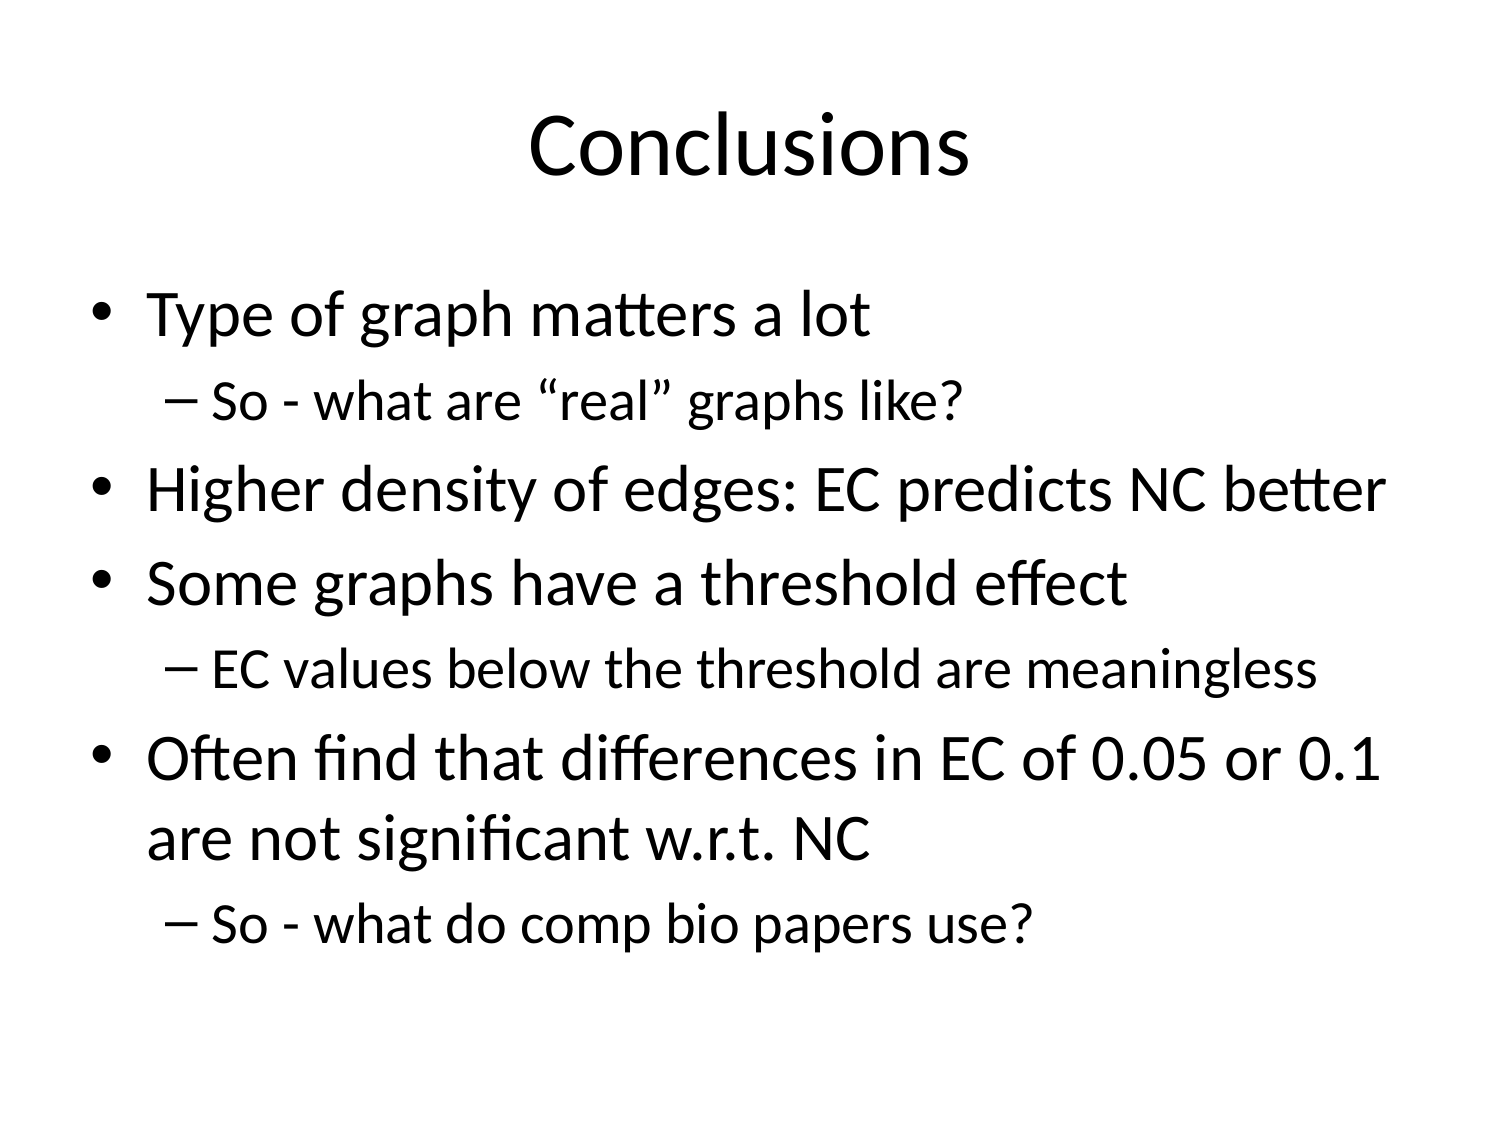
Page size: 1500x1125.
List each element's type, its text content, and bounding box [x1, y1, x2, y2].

title Conclusions [75, 45, 1425, 233]
list Type of graph matters a lot So - what are “real” graphs like? Higher density of edges: EC predicts NC better Some graphs have a threshold effect EC values below the threshold are meaningless Often find that differences in EC of 0.05 or 0.1 are not significant w.r.t. NC So - what do comp bio papers use? [75, 262, 1425, 1005]
